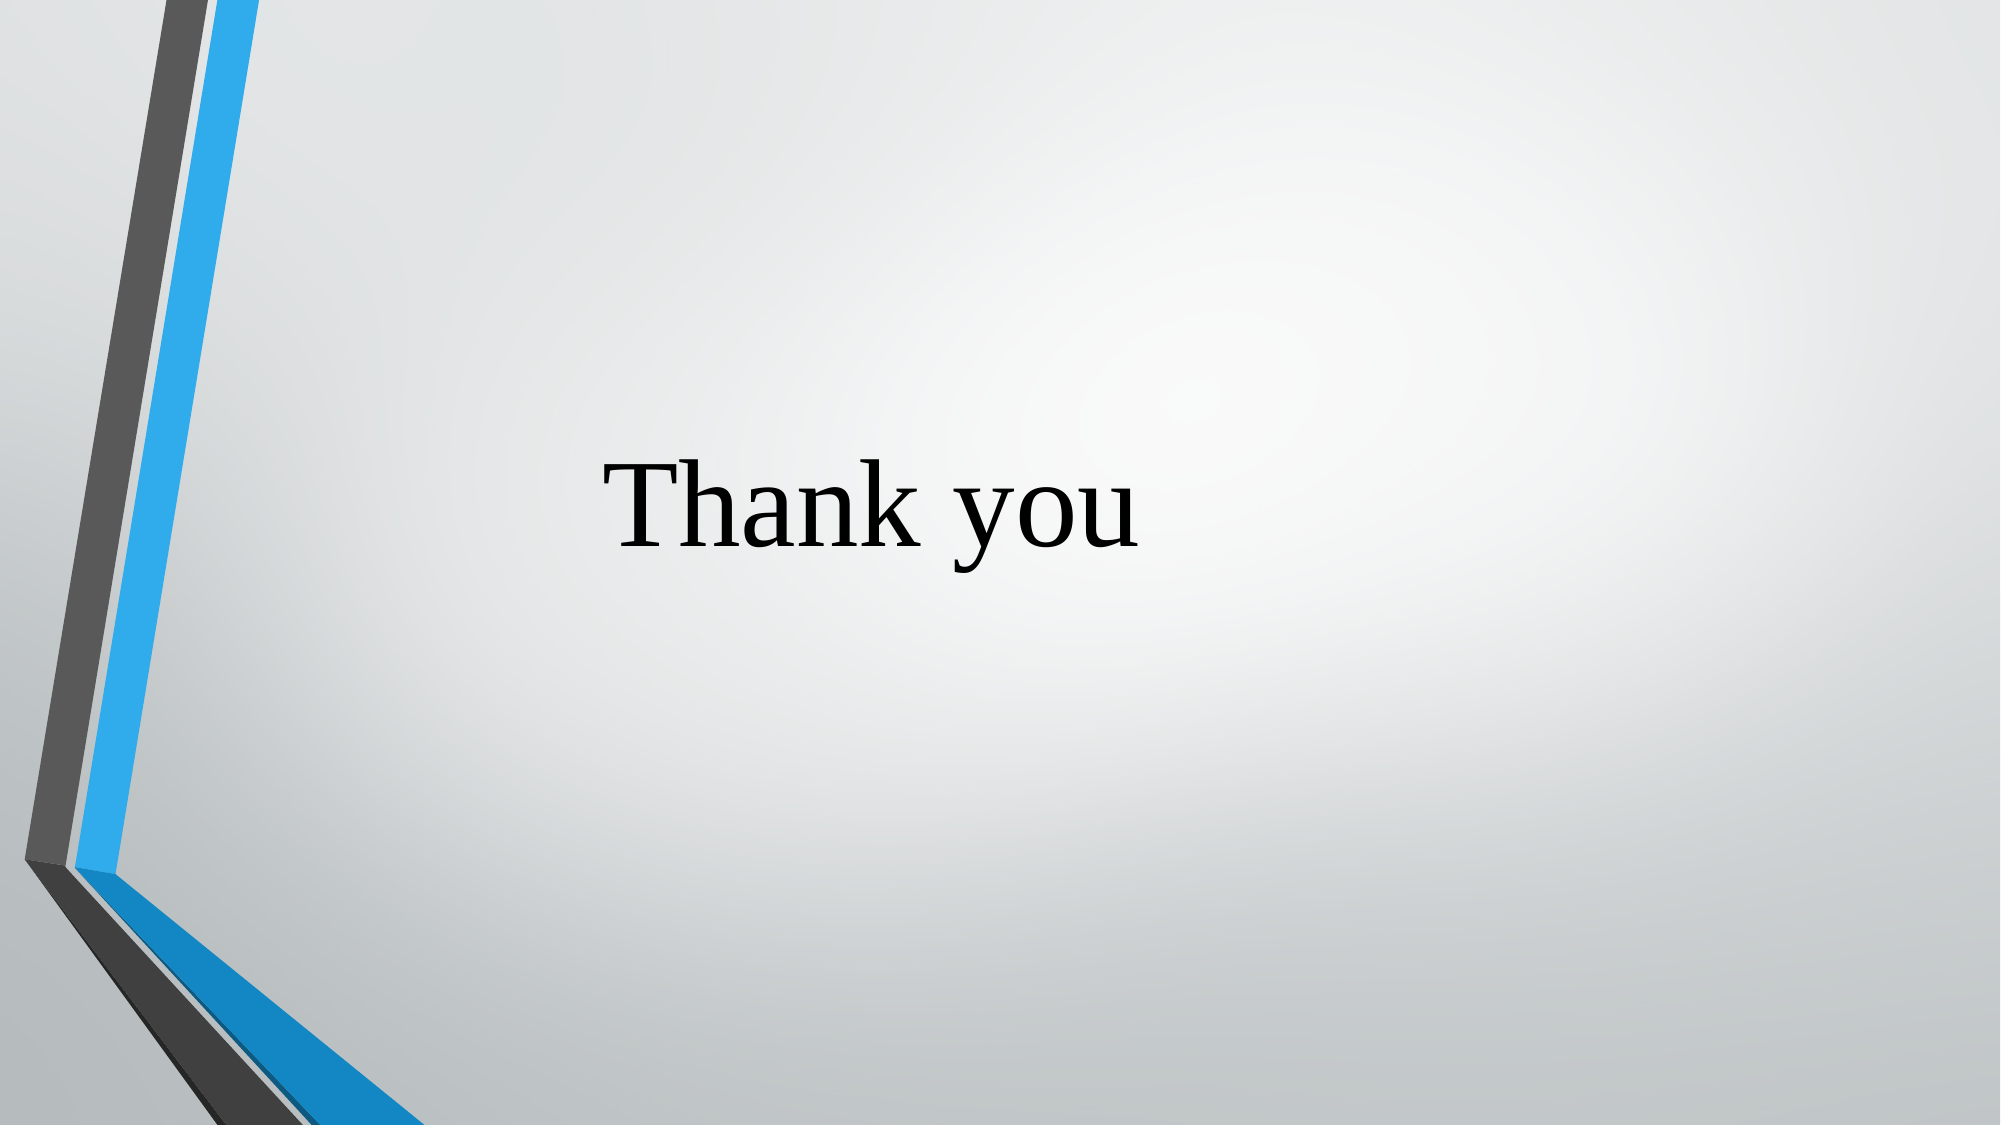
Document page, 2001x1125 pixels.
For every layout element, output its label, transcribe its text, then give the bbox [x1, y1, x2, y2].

text_box Thank you [587, 414, 1483, 580]
